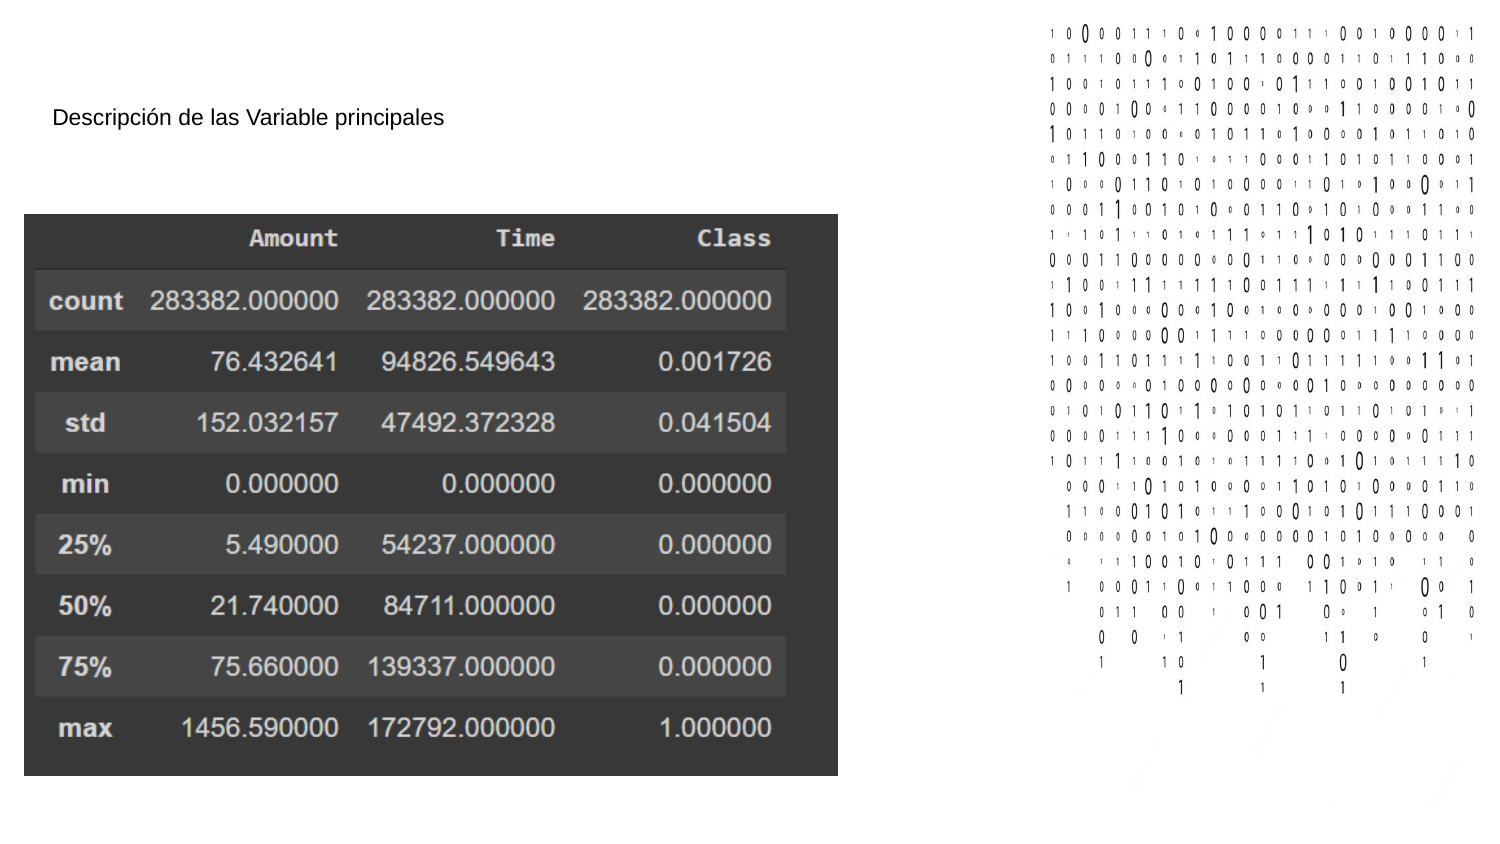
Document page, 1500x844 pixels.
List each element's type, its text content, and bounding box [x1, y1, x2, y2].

title Descripción de las Variable principales [31, 87, 466, 171]
picture [24, 214, 838, 776]
picture [1048, 24, 1476, 809]
